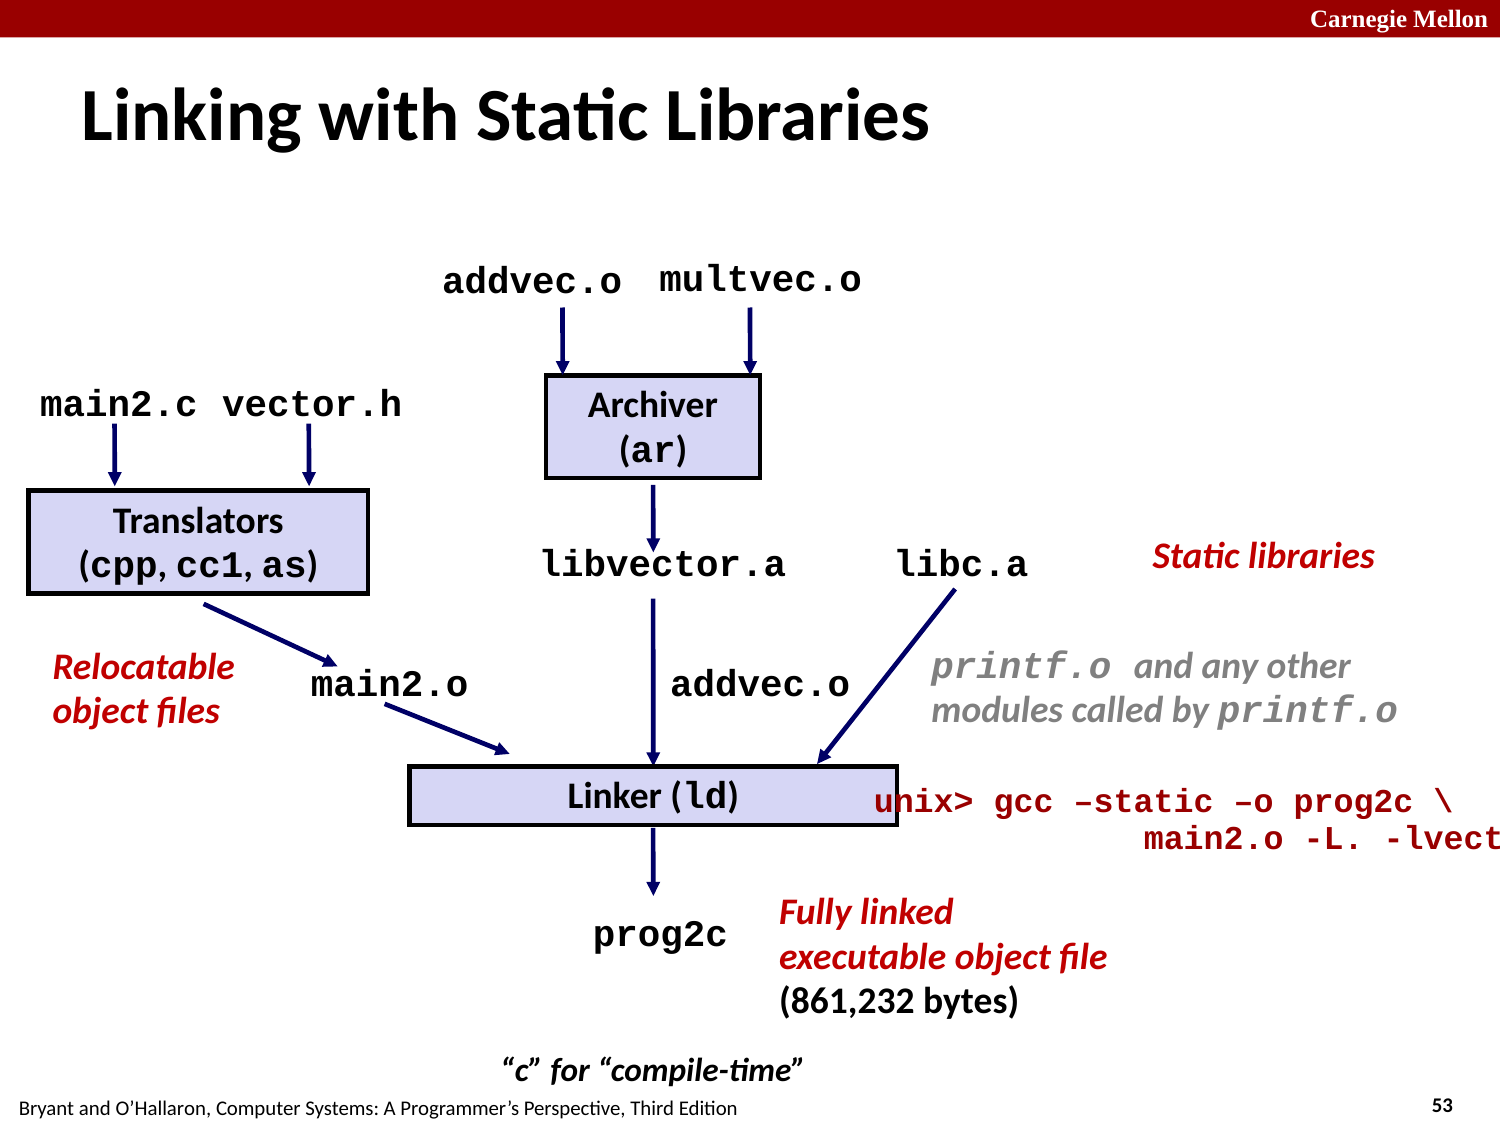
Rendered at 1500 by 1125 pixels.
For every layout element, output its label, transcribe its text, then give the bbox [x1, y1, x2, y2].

text_box Relocatable object files [37, 636, 251, 741]
text_box vector.h [207, 374, 417, 433]
text_box Translators (cpp, cc1, as) [28, 490, 369, 594]
text_box [108, 433, 121, 487]
text_box [647, 484, 660, 553]
title Linking with Static Libraries [66, 46, 988, 176]
text_box prog2c [578, 905, 743, 963]
text_box Static libraries [1137, 526, 1391, 586]
text_box Fully linked executable object file (861,232 bytes) [764, 882, 1124, 1030]
text_box libc.a [878, 535, 1044, 593]
text_box [384, 703, 510, 756]
text_box [647, 598, 660, 766]
text_box [817, 588, 956, 764]
text_box [743, 308, 757, 376]
text_box Linker (ld) [409, 766, 898, 825]
text_box [203, 603, 338, 667]
text_box libvector.a [523, 535, 801, 593]
text_box addvec.o [655, 655, 866, 713]
text_box [302, 423, 316, 487]
text_box addvec.o [427, 252, 637, 310]
text_box printf.o and any other modules called by printf.o [916, 637, 1436, 740]
text_box main2.c [25, 374, 207, 433]
text_box Archiver (ar) [546, 375, 761, 479]
text_box multvec.o [644, 249, 877, 308]
text_box “c” for “compile-time” [485, 1041, 822, 1096]
text_box unix> gcc –static –o prog2c \ main2.o -L. -lvector [858, 774, 1500, 866]
text_box [647, 827, 660, 896]
text_box main2.o [295, 655, 484, 713]
text_box [556, 310, 569, 376]
